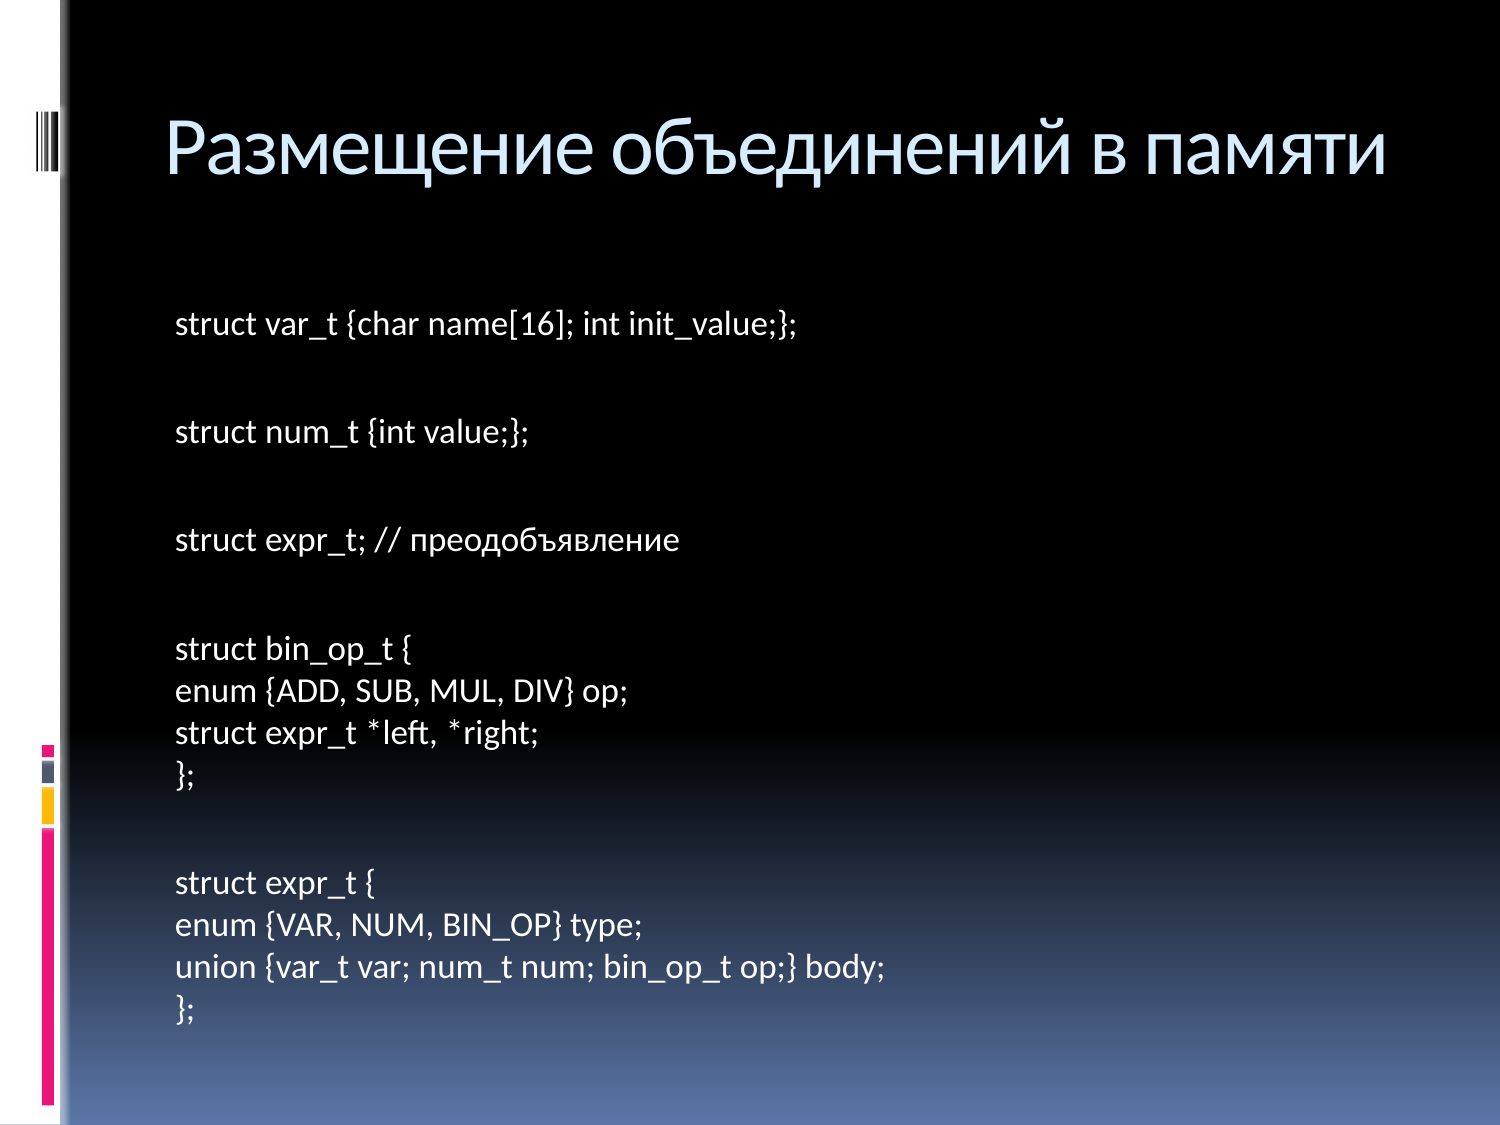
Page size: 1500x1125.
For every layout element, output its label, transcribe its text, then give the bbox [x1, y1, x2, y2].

title Размещение объединений в памяти [150, 83, 1425, 234]
list struct var_t {char name[16]; int init_value;}; struct num_t {int value;}; struct expr_t; // преодобъявление struct bin_op_t { enum {ADD, SUB, MUL, DIV} op; struct expr_t *left, *right; }; struct expr_t { enum {VAR, NUM, BIN_OP} type; union {var_t var; num_t num; bin_op_t op;} body; }; [150, 292, 1425, 1043]
